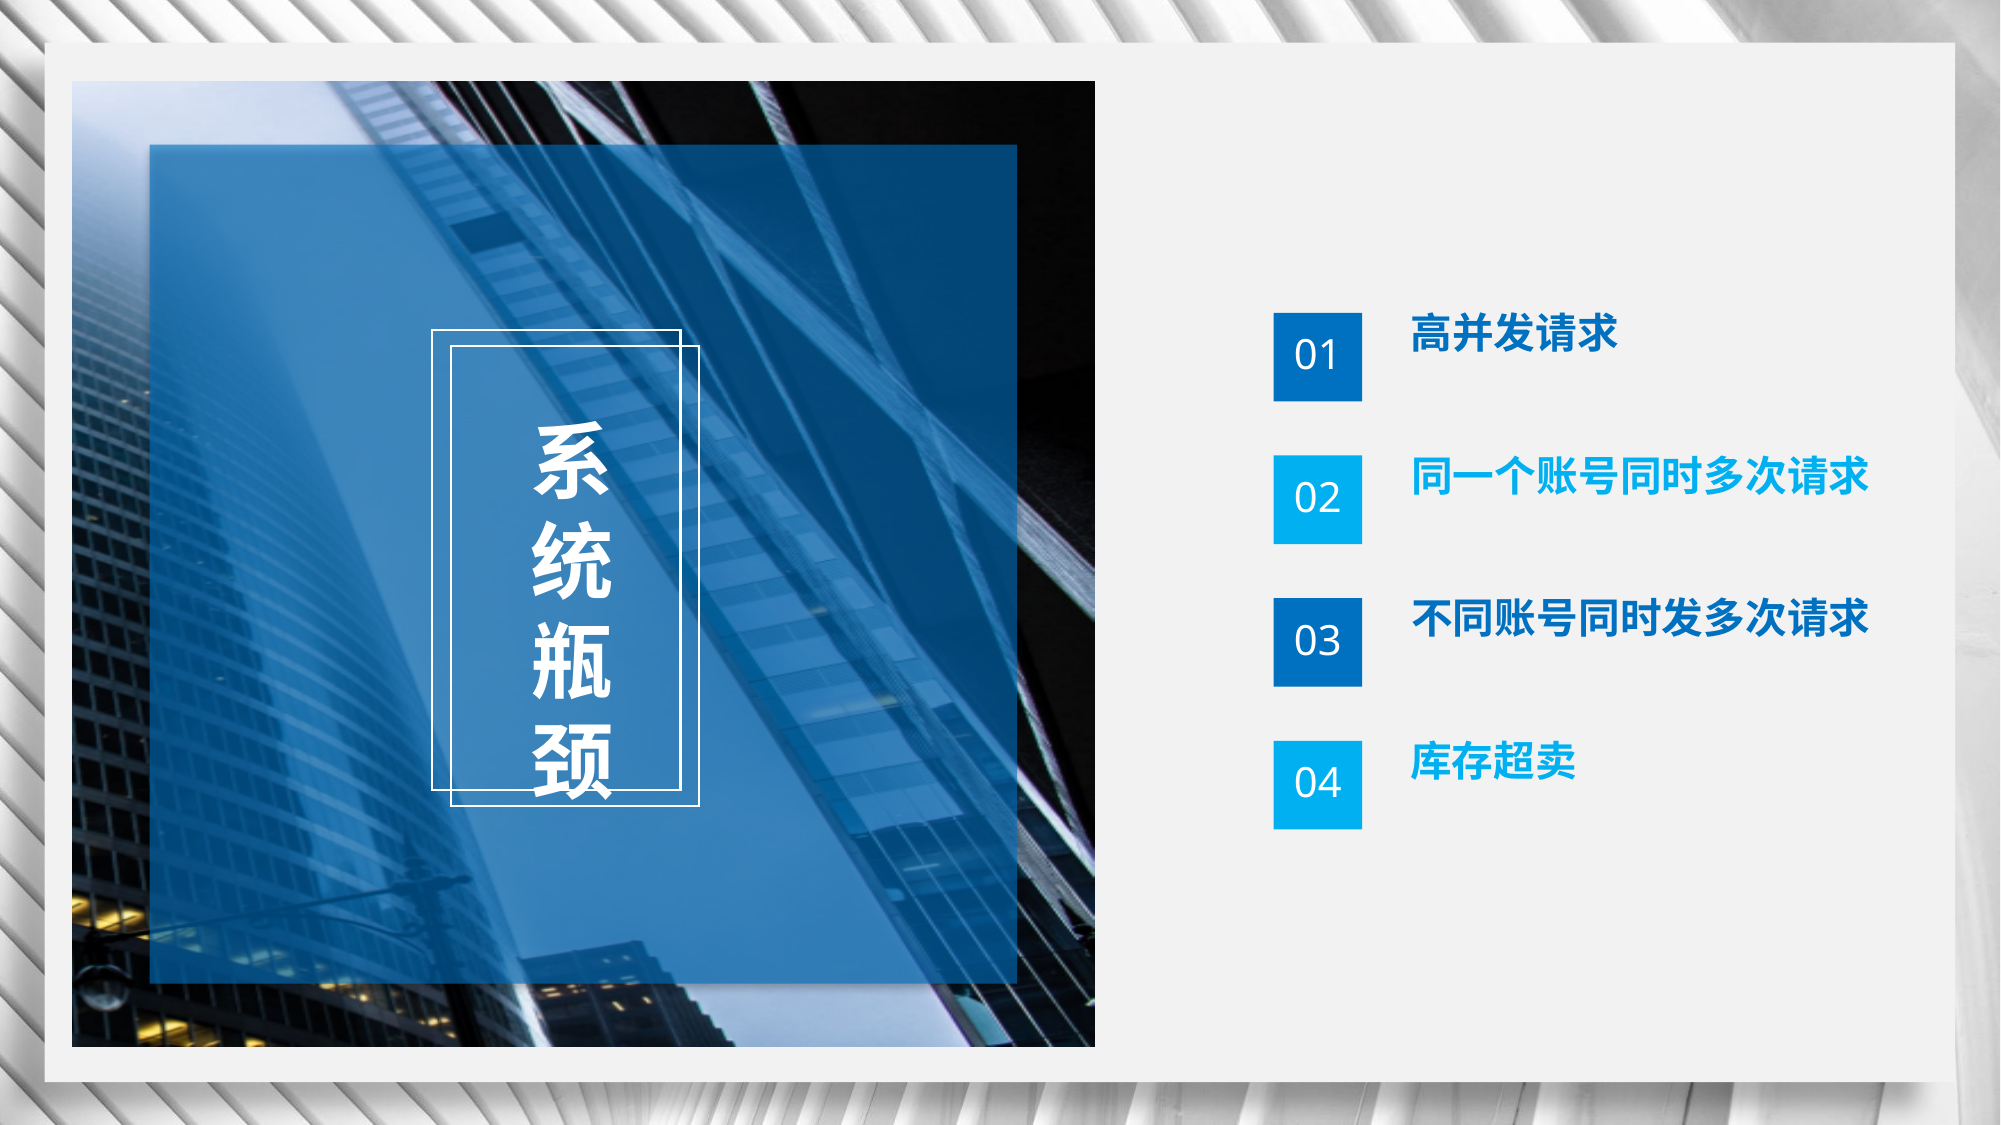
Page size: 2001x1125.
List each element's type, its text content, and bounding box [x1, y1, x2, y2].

text_box 库存超卖 [1395, 727, 1593, 793]
text_box [44, 42, 1956, 1083]
text_box 高并发请求 [1395, 299, 1635, 365]
text_box 同一个账号同时多次请求 [1396, 442, 1886, 508]
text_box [1251, 455, 1385, 545]
picture [0, 0, 2001, 1125]
text_box 不同账号同时发多次请求 [1396, 584, 1886, 650]
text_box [1251, 740, 1385, 830]
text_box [1251, 598, 1385, 687]
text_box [1251, 312, 1385, 402]
